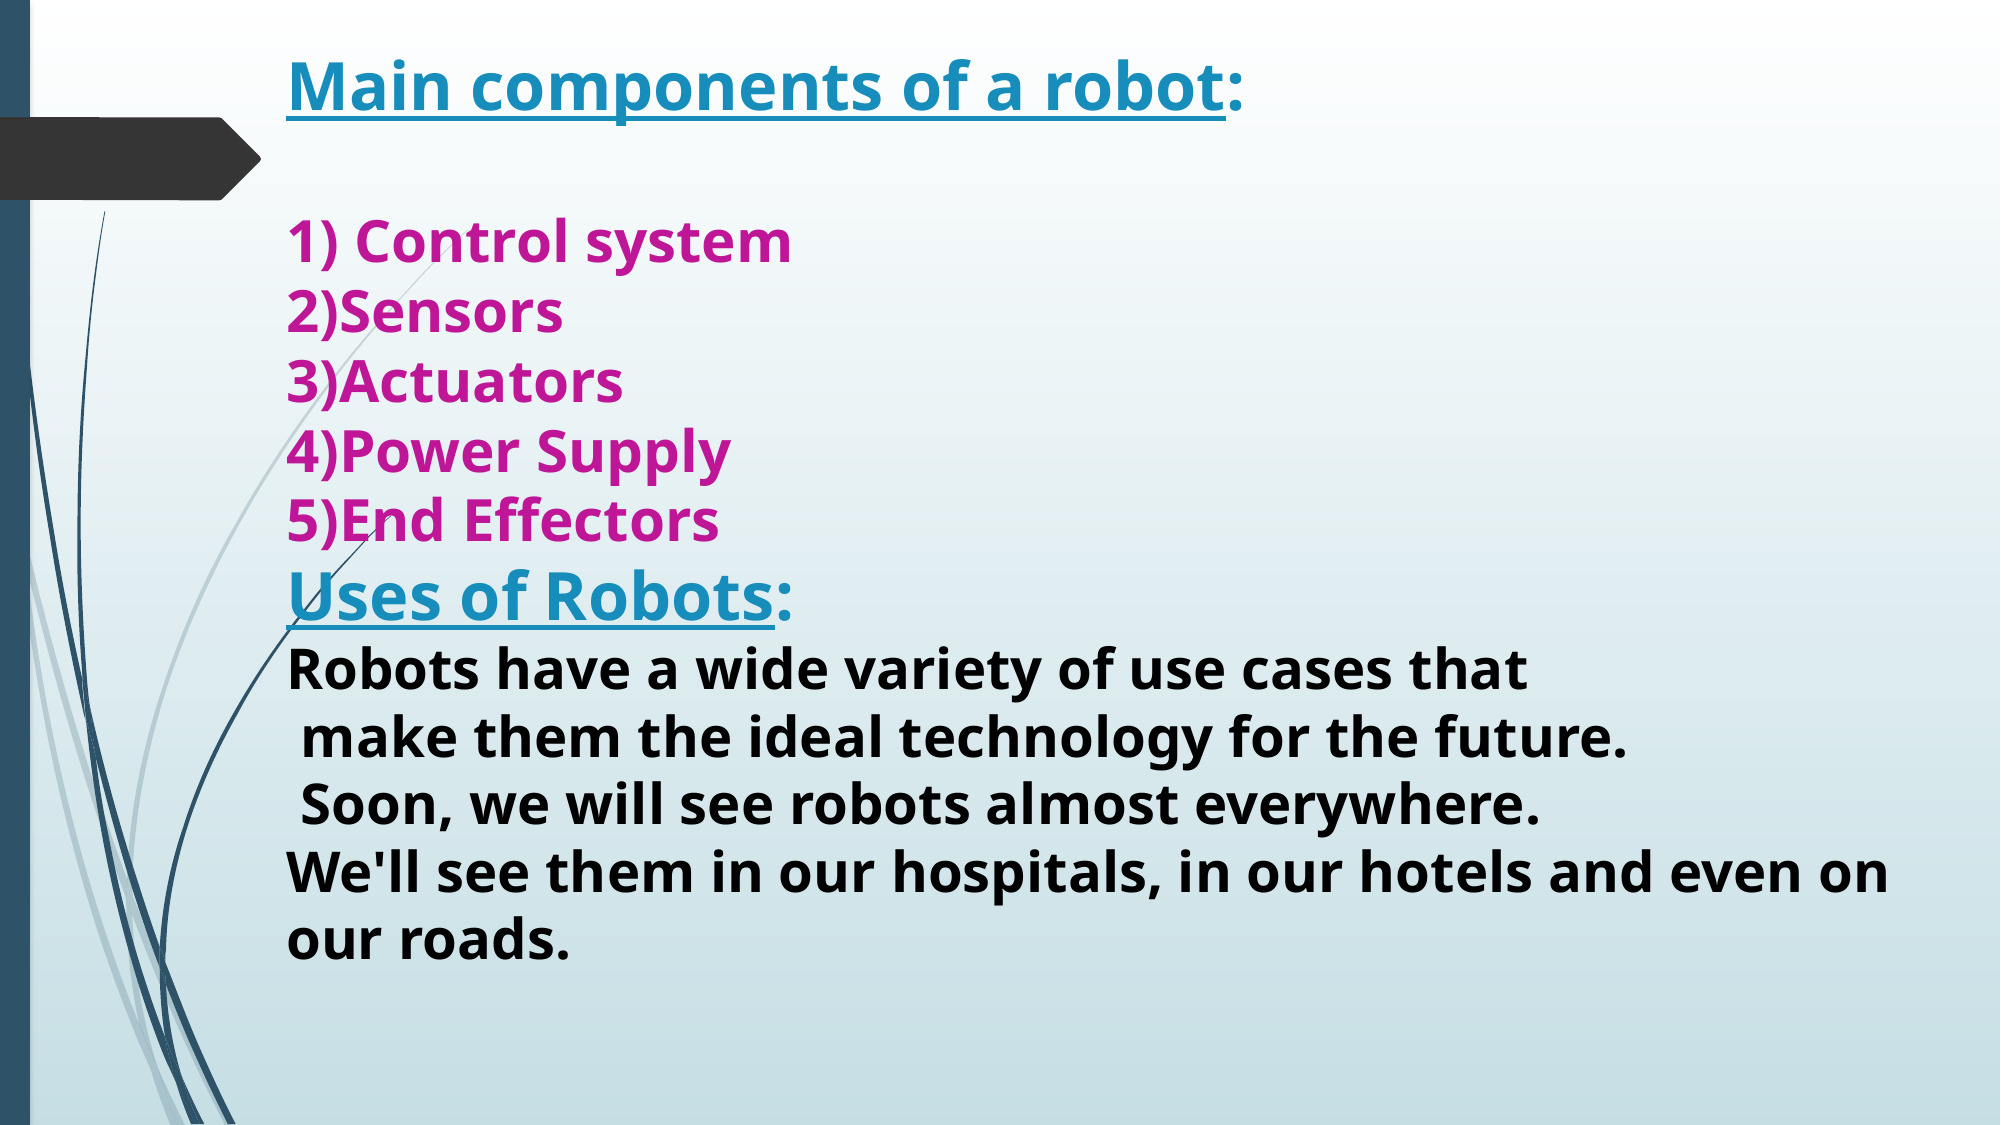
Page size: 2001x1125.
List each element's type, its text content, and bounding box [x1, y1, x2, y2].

title Main components of a robot: 1) Control system 2)Sensors 3)Actuators 4)Power Supply 5)End Effectors Uses of Robots: Robots have a wide variety of use cases that make them the ideal technology for the future. Soon, we will see robots almost everywhere. We'll see them in our hospitals, in our hotels and even on our roads. [271, 36, 2000, 1125]
